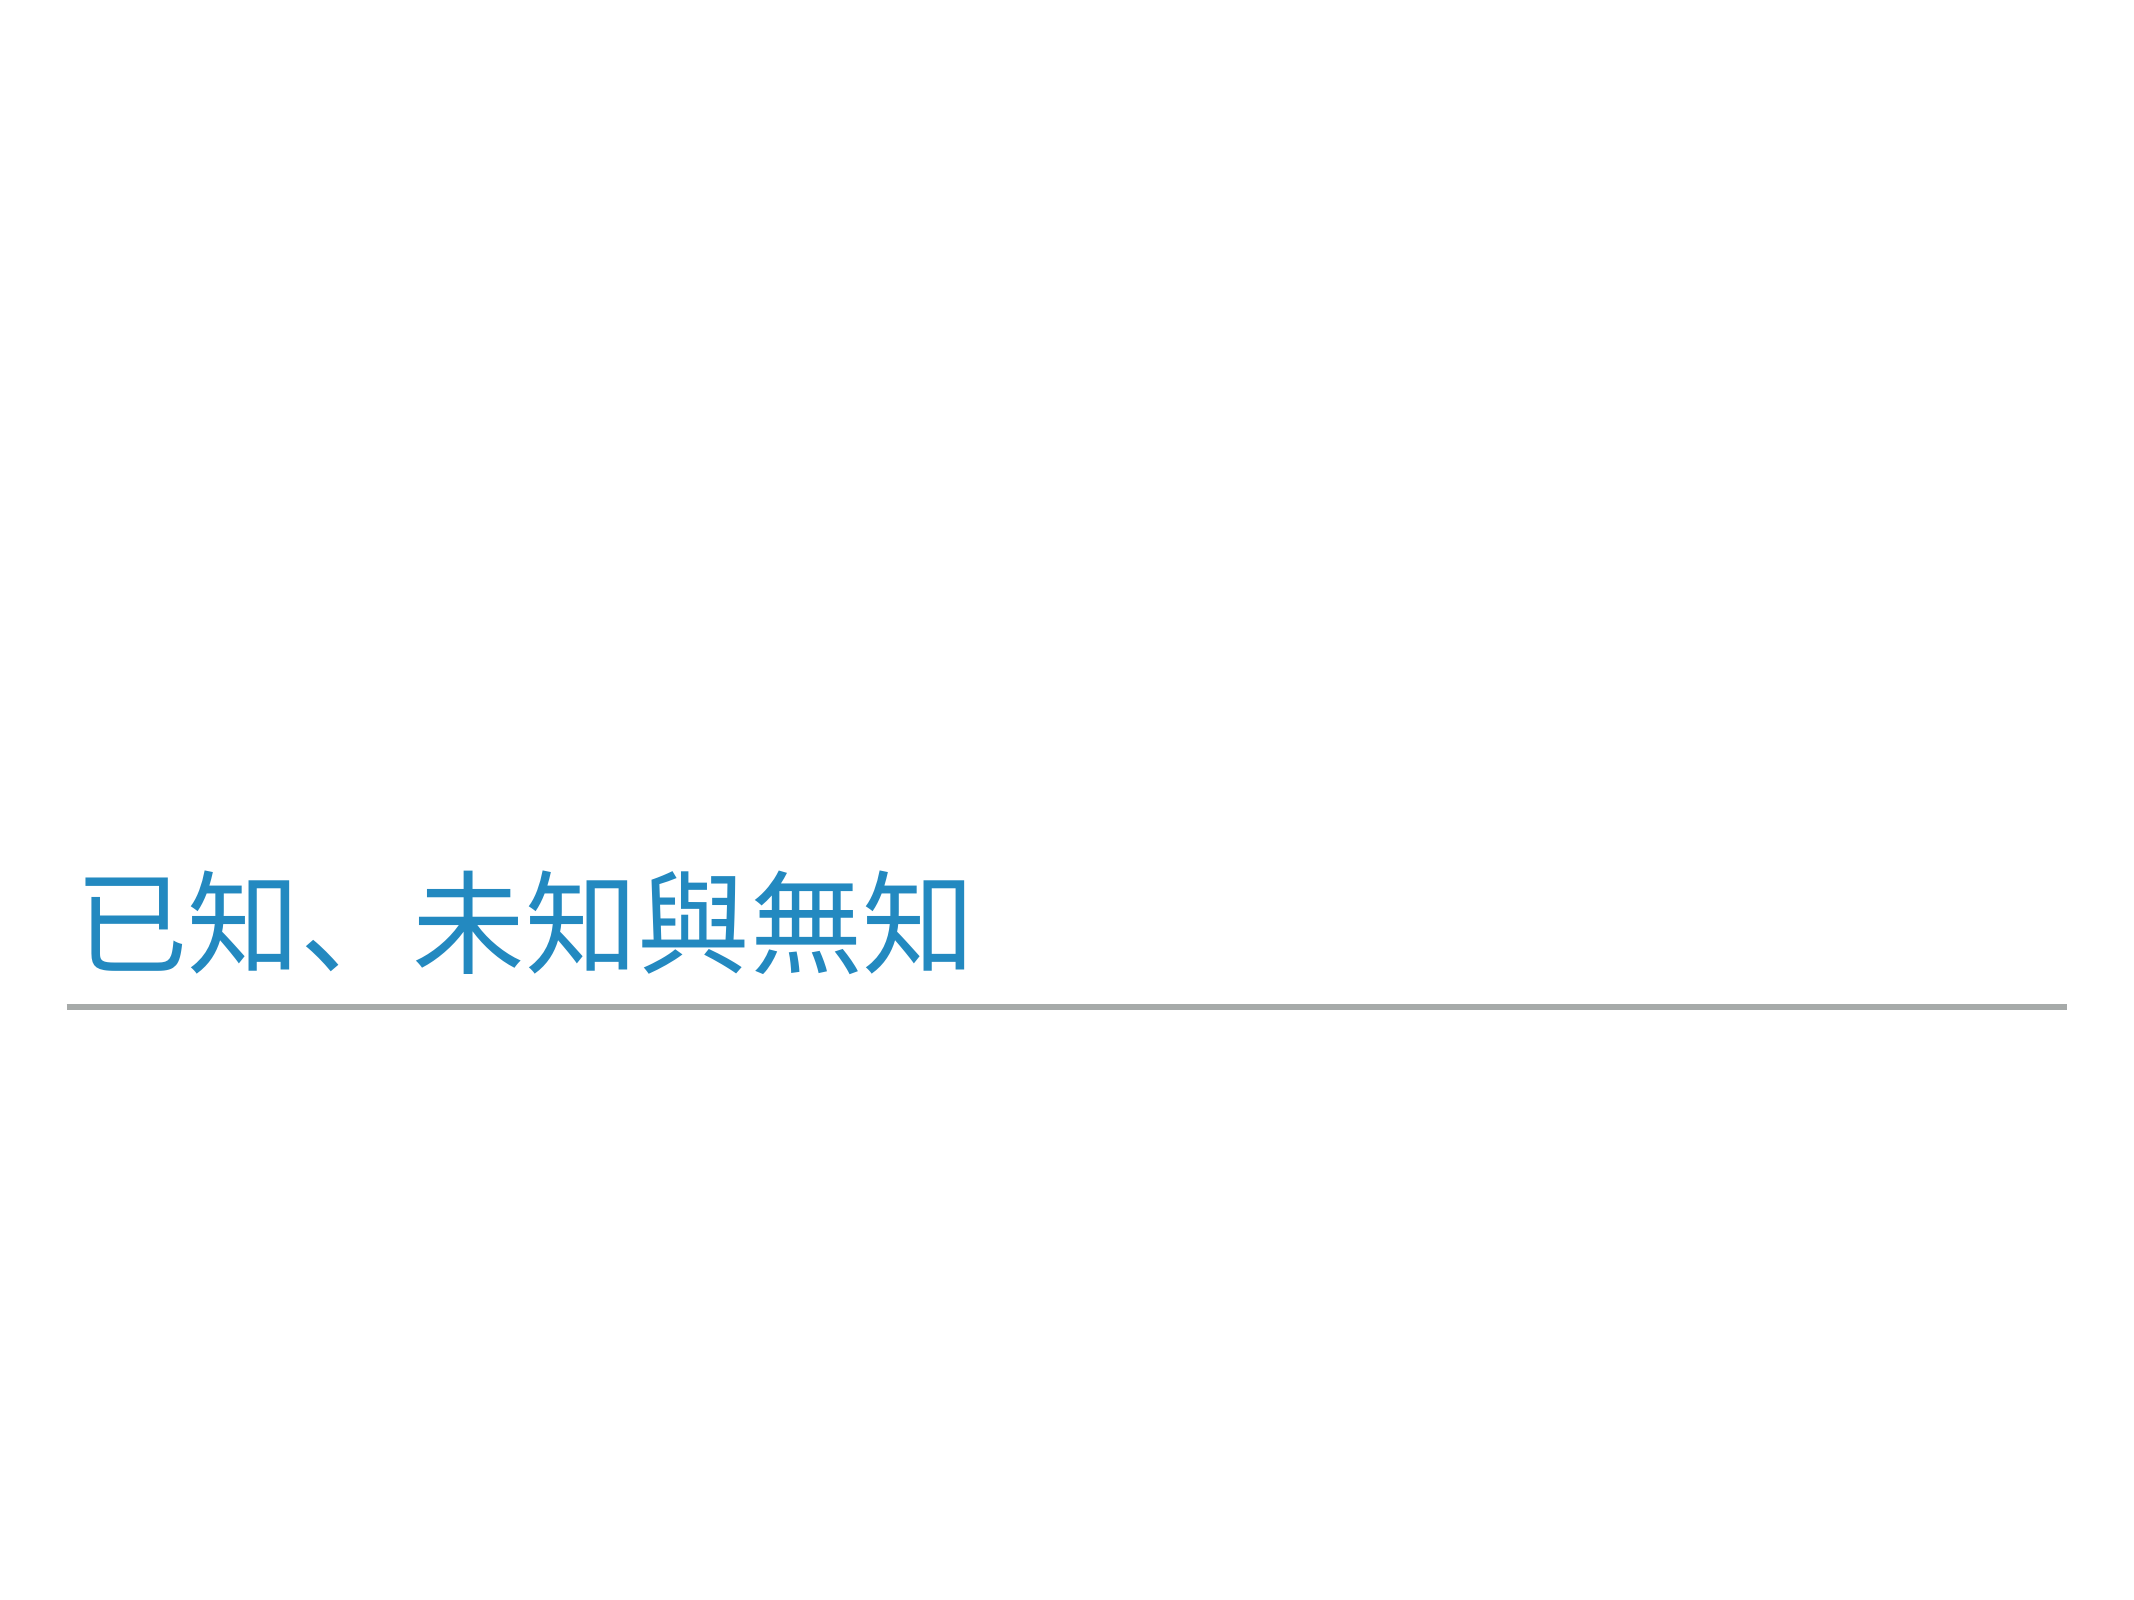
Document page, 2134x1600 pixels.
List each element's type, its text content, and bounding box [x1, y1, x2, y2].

list 已知、未知與無知 [66, 699, 2068, 997]
